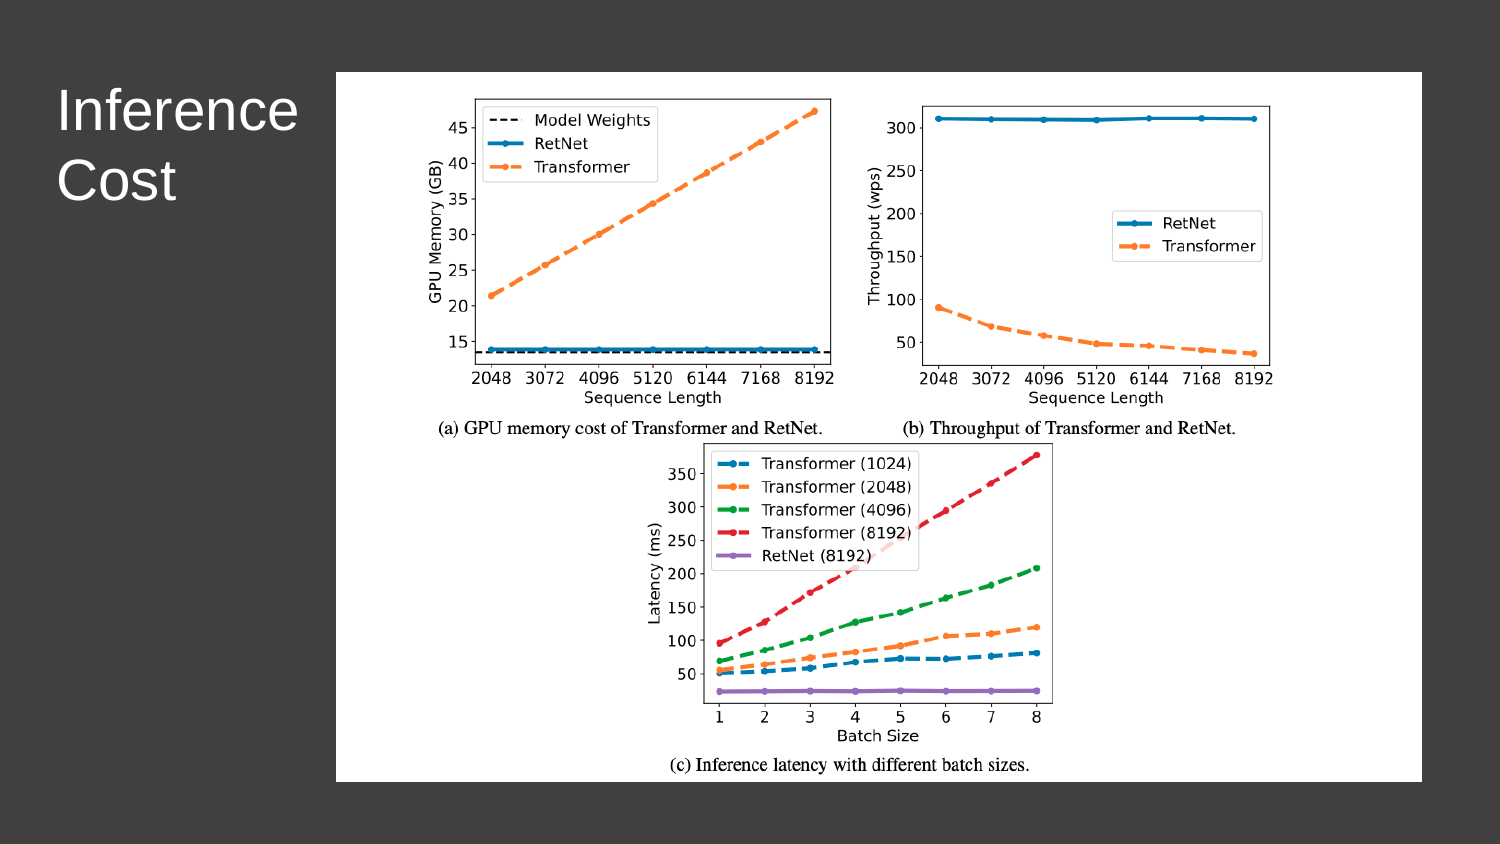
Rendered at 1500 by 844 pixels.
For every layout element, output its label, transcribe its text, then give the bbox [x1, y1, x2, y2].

picture [200, 72, 1500, 782]
text_box Inference Cost [56, 72, 197, 235]
